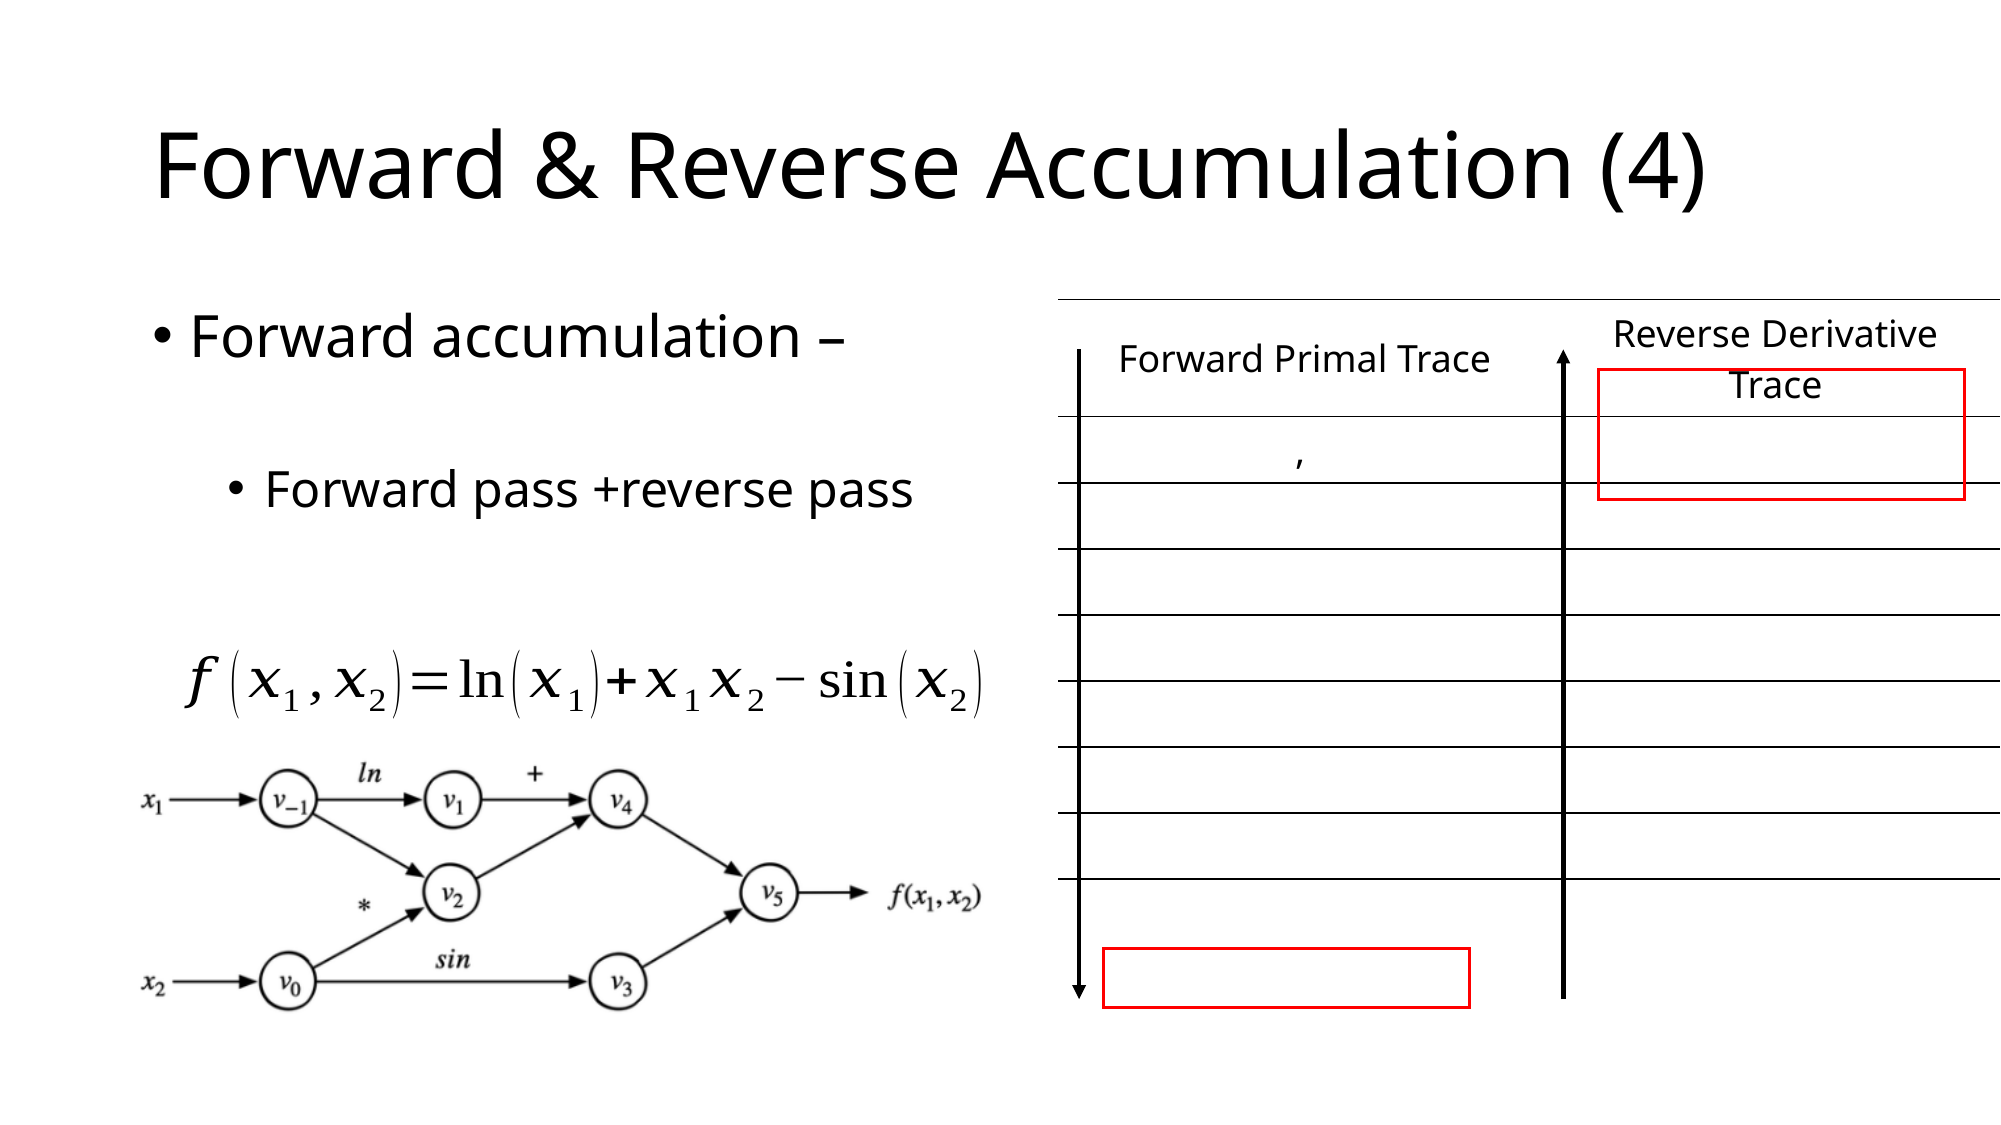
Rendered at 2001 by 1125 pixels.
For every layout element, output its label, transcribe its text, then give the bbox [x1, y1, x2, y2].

text_box [1103, 947, 1471, 1009]
text_box [1598, 368, 1966, 501]
picture [137, 757, 986, 1014]
title Forward & Reverse Accumulation (4) [137, 59, 1863, 278]
